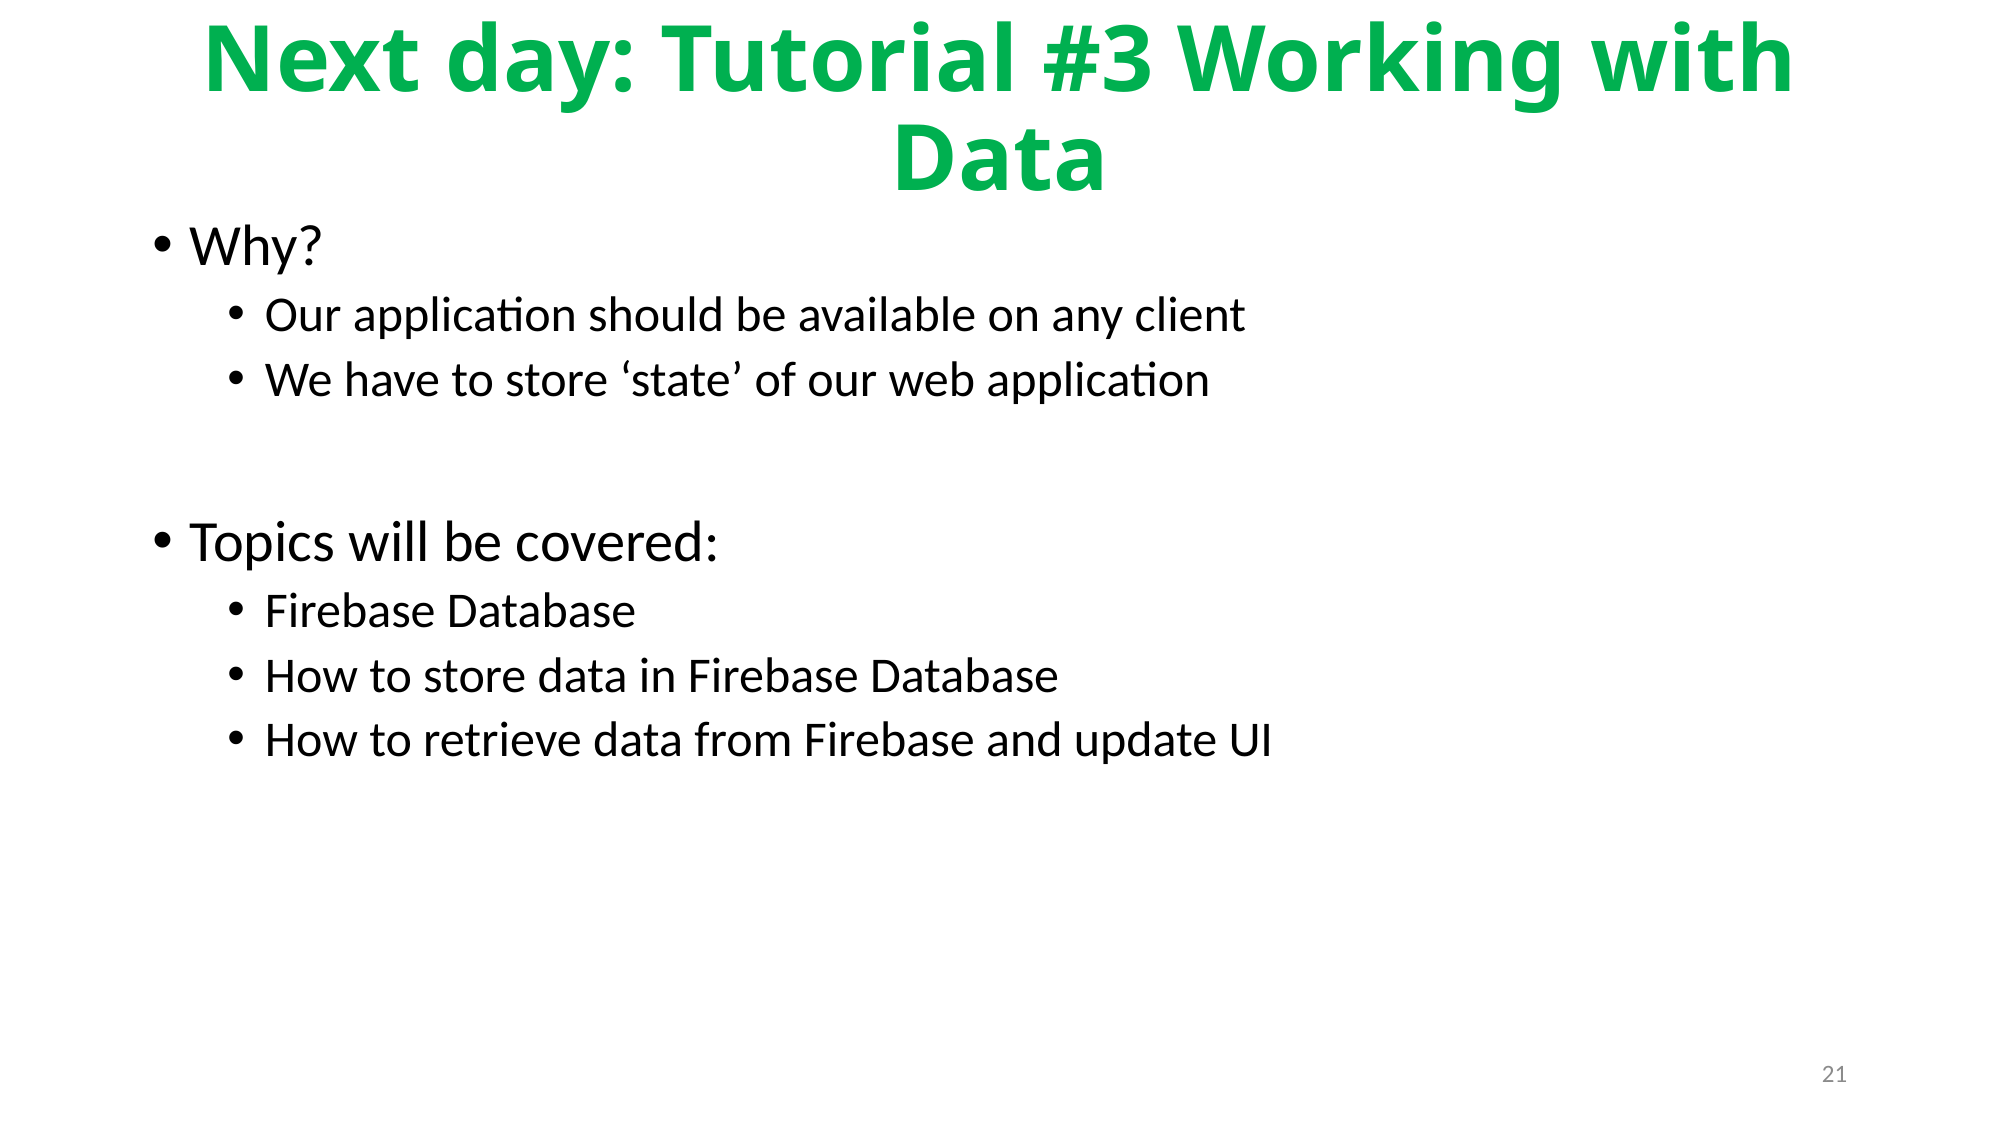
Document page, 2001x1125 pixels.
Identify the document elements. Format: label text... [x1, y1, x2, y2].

list Why? Our application should be available on any client We have to store ‘state’ of our web application Topics will be covered: Firebase Database How to store data in Firebase Database How to retrieve data from Firebase and update UI [137, 207, 1863, 1014]
slide_number 21 [1412, 1042, 1863, 1103]
title Next day: Tutorial #3 Working with Data [137, 47, 1863, 177]
